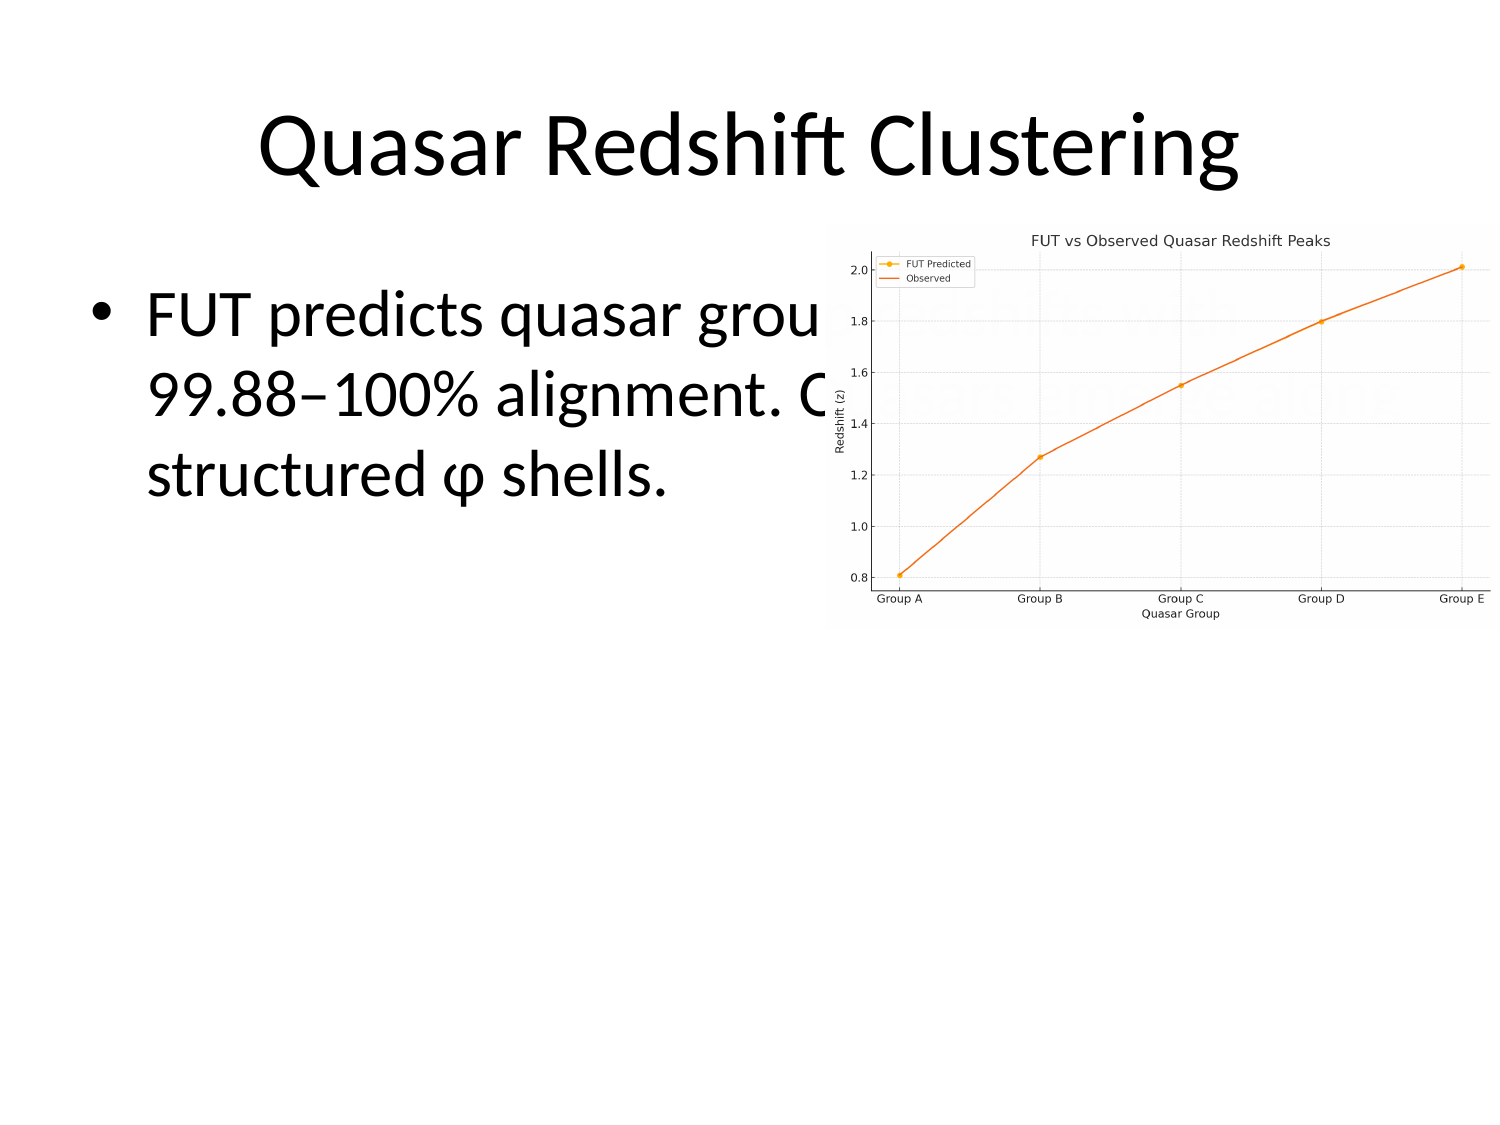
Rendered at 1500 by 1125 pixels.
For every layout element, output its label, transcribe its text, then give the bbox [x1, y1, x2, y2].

title Quasar Redshift Clustering [75, 45, 1425, 233]
picture [824, 224, 1500, 631]
list FUT predicts quasar group redshifts with 99.88–100% alignment. Quasars emerge along structured φ shells. [75, 262, 1425, 1005]
